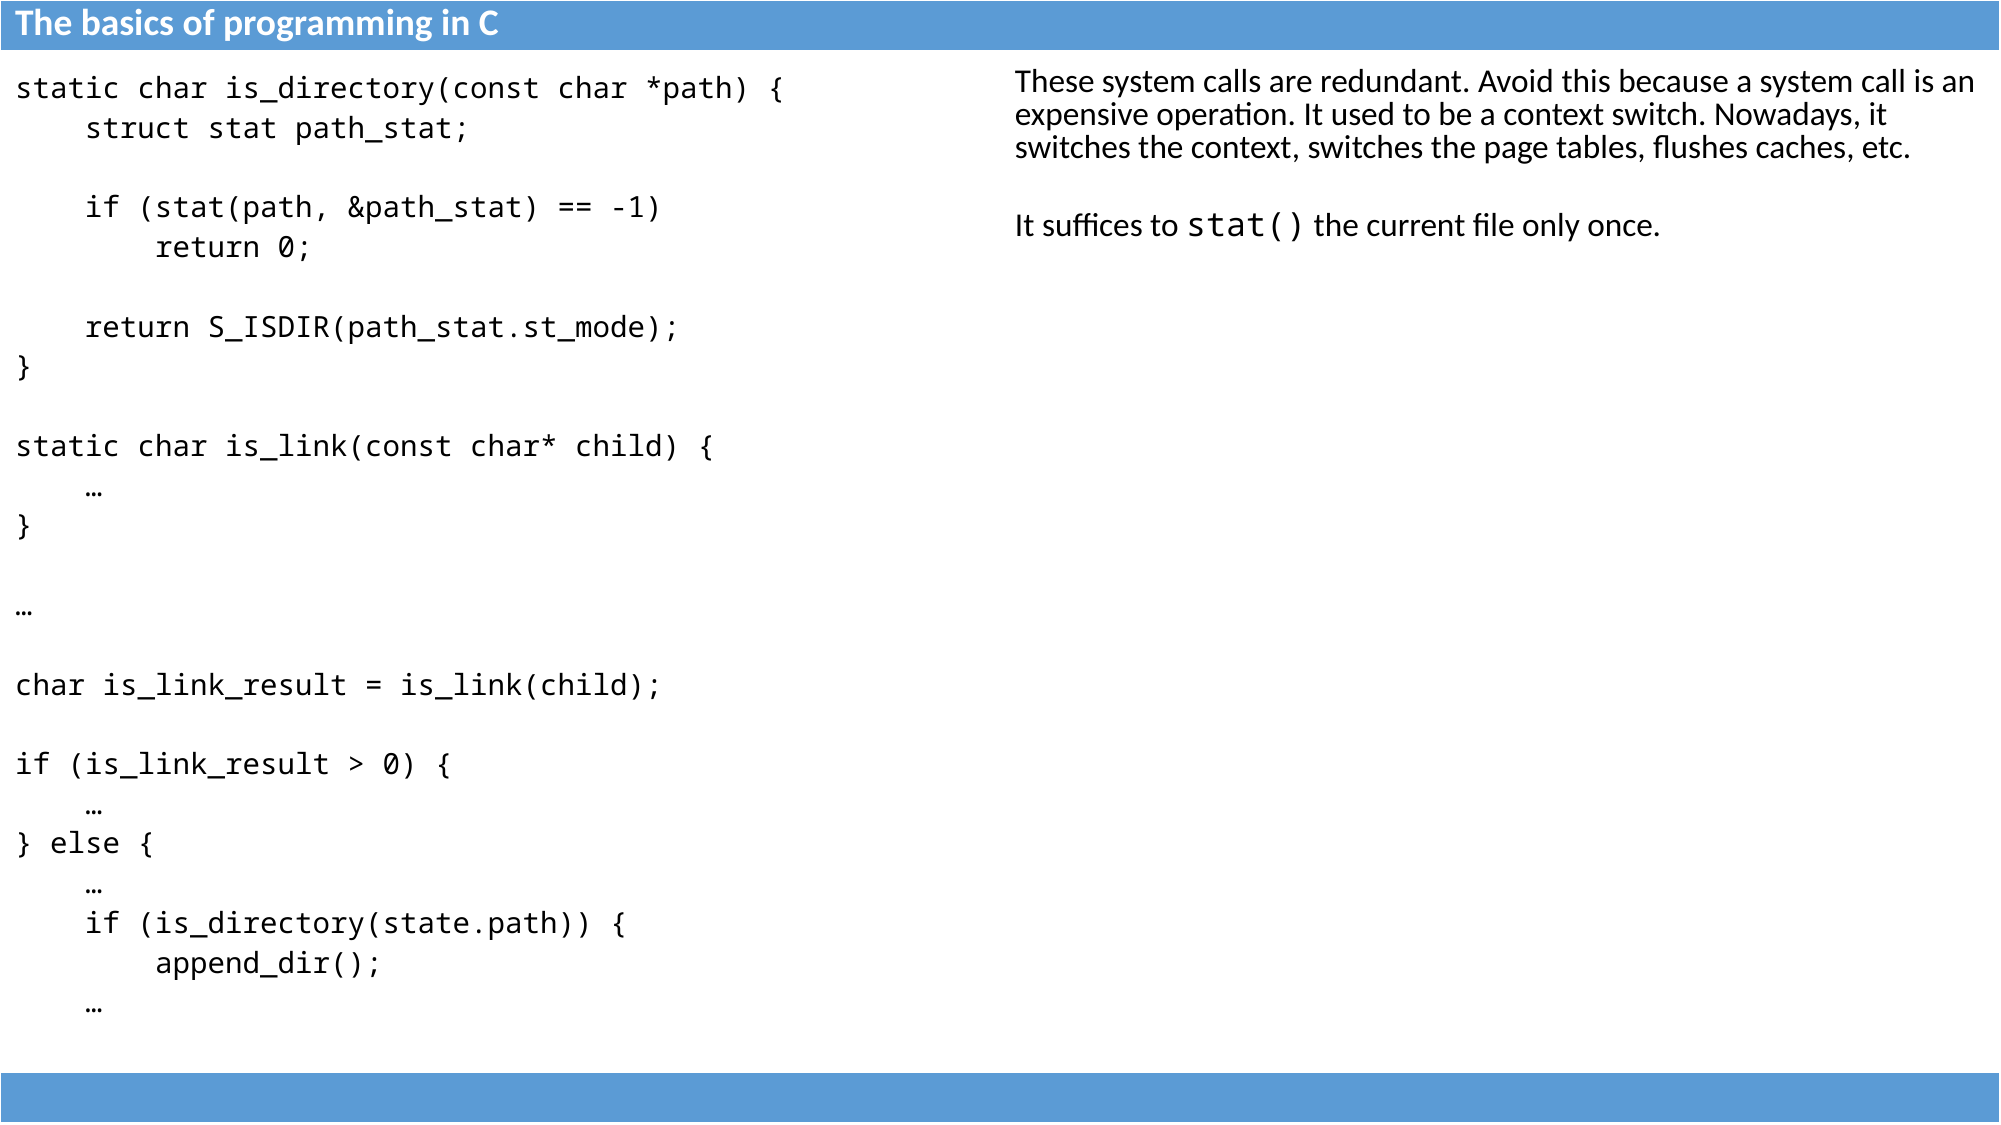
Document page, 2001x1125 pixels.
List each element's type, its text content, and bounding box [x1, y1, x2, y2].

table_header These system calls are redundant. Avoid this because a system call is an expensive operation. It used to be a context switch. Nowadays, it switches the context, switches the page tables, flushes caches, etc. It suffices to stat() the current file only once. [1000, 60, 2000, 1029]
table_header The basics of programming in C [1, 1, 1999, 50]
table_header [1, 1073, 1999, 1122]
table_header static char is_directory(const char *path) { struct stat path_stat; if (stat(path, &path_stat) == -1) return 0; return S_ISDIR(path_stat.st_mode); } static char is_link(const char* child) { … } … char is_link_result = is_link(child); if (is_link_result > 0) { … } else { … if (is_directory(state.path)) { append_dir(); … [0, 60, 1000, 1029]
